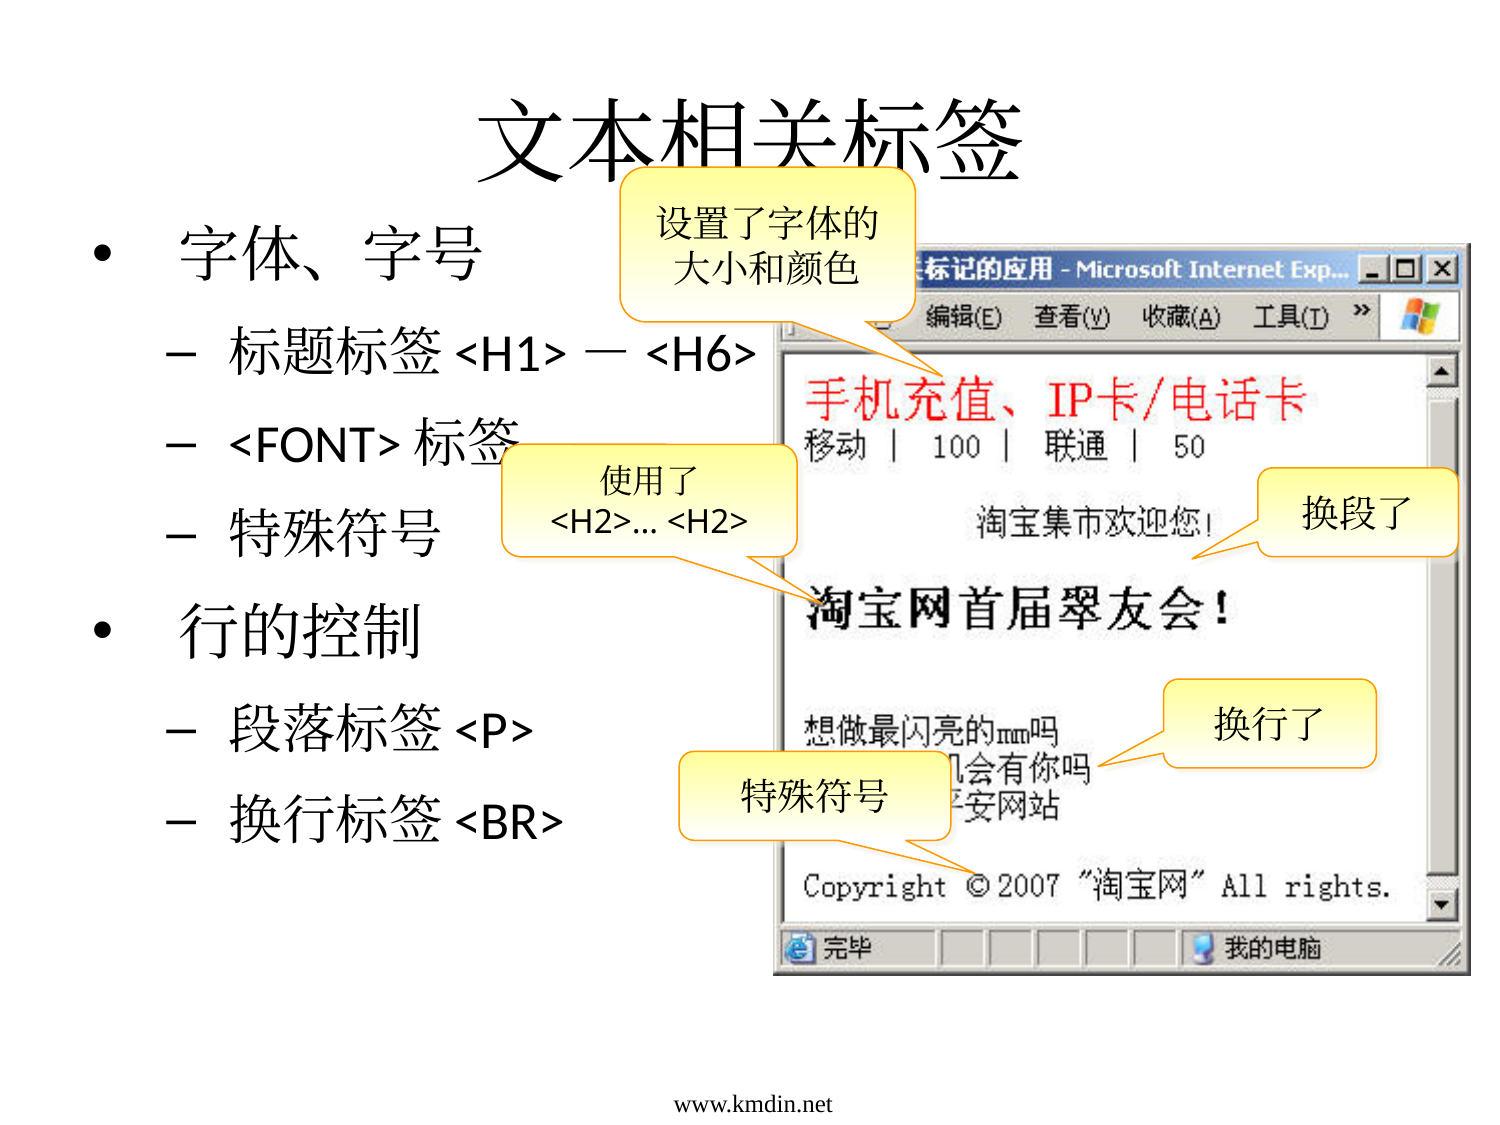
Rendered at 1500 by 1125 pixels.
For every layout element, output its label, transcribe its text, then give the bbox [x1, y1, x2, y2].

text_box 使用了 <H2>… <H2> [501, 444, 768, 587]
text_box 设置了字体的大小和颜色 [620, 167, 916, 322]
list 字体、字号 标题标签<H1>－<H6> <FONT>标签 特殊符号 行的控制 段落标签<P> 换行标签<BR> [76, 208, 768, 882]
picture [773, 243, 1471, 977]
title 文本相关标签 [75, 45, 1425, 233]
text_box 特殊符号 [679, 751, 768, 841]
